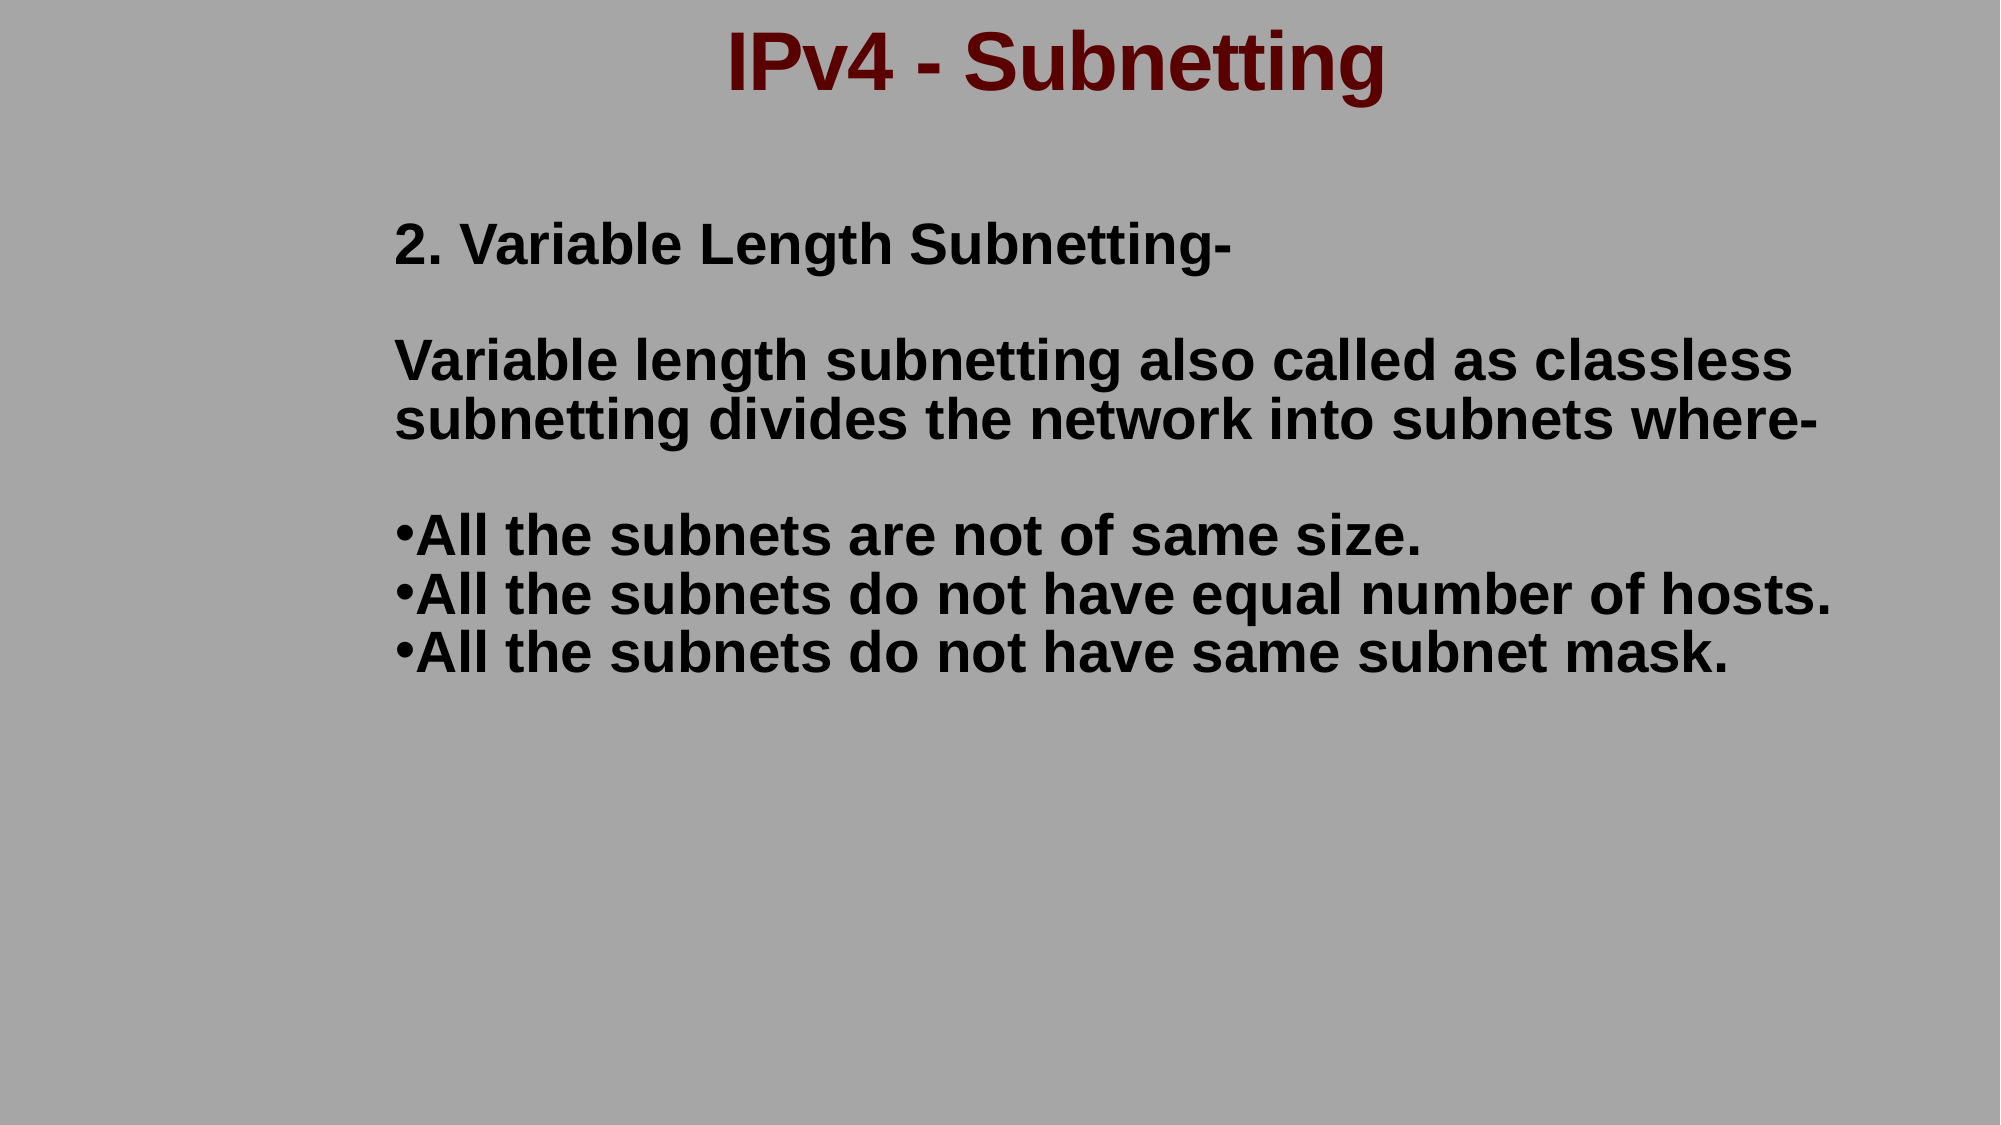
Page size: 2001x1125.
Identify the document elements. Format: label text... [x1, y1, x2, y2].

text_box 2. Variable Length Subnetting- Variable length subnetting also called as classless subnetting divides the network into subnets where- All the subnets are not of same size. All the subnets do not have equal number of hosts. All the subnets do not have same subnet mask. [379, 210, 1987, 692]
text_box IPv4 - Subnetting [711, 0, 1446, 116]
